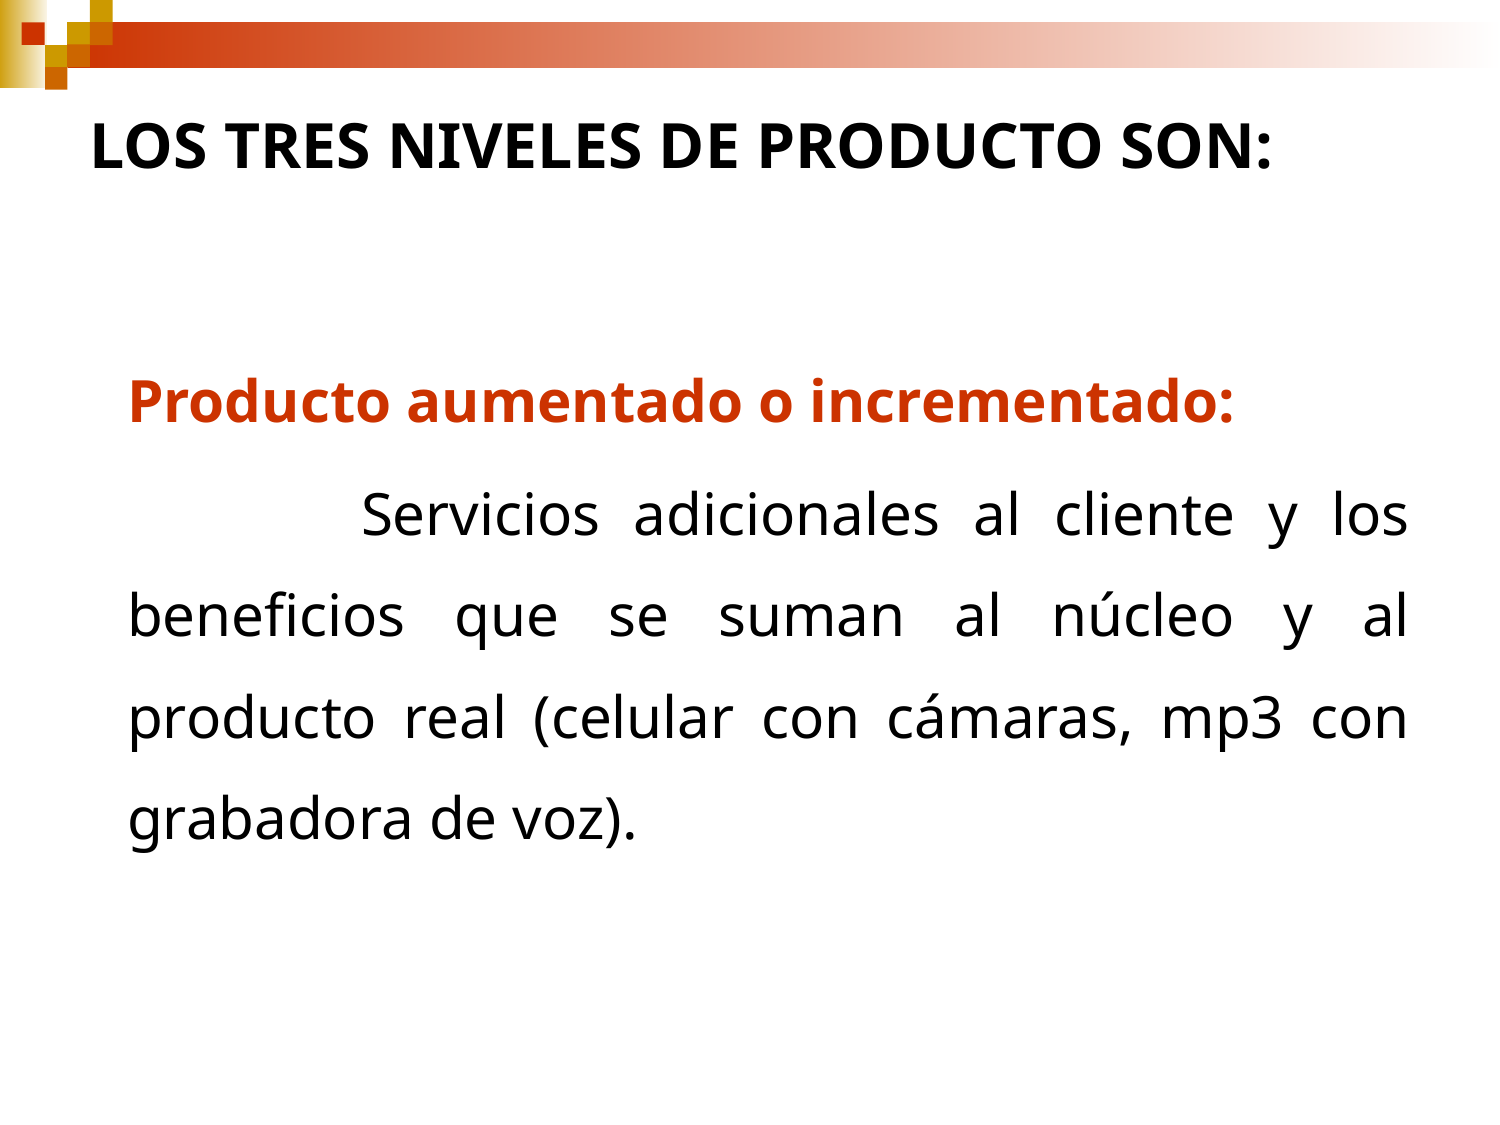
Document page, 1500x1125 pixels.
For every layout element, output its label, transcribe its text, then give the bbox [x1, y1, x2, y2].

list Producto aumentado o incrementado: Servicios adicionales al cliente y los beneficios que se suman al núcleo y al producto real (celular con cámaras, mp3 con grabadora de voz). [111, 324, 1426, 963]
text_box LOS TRES NIVELES DE PRODUCTO SON: [74, 30, 1425, 256]
